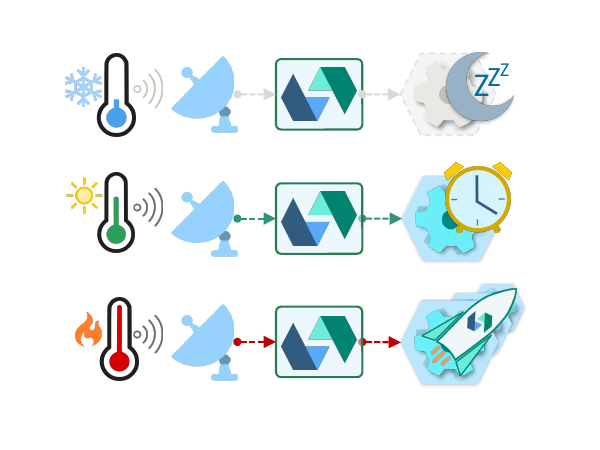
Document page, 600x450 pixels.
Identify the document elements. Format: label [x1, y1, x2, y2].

picture [170, 180, 238, 257]
text_box [65, 53, 163, 137]
text_box [402, 176, 501, 261]
picture [170, 56, 238, 133]
text_box [400, 53, 496, 136]
text_box [275, 306, 363, 378]
picture [170, 303, 238, 381]
text_box [400, 300, 499, 385]
text_box [66, 172, 163, 253]
picture [444, 162, 512, 233]
text_box [446, 49, 522, 122]
text_box [275, 59, 363, 130]
text_box [470, 284, 525, 330]
text_box [275, 183, 363, 254]
picture [422, 284, 515, 379]
text_box [75, 297, 163, 381]
